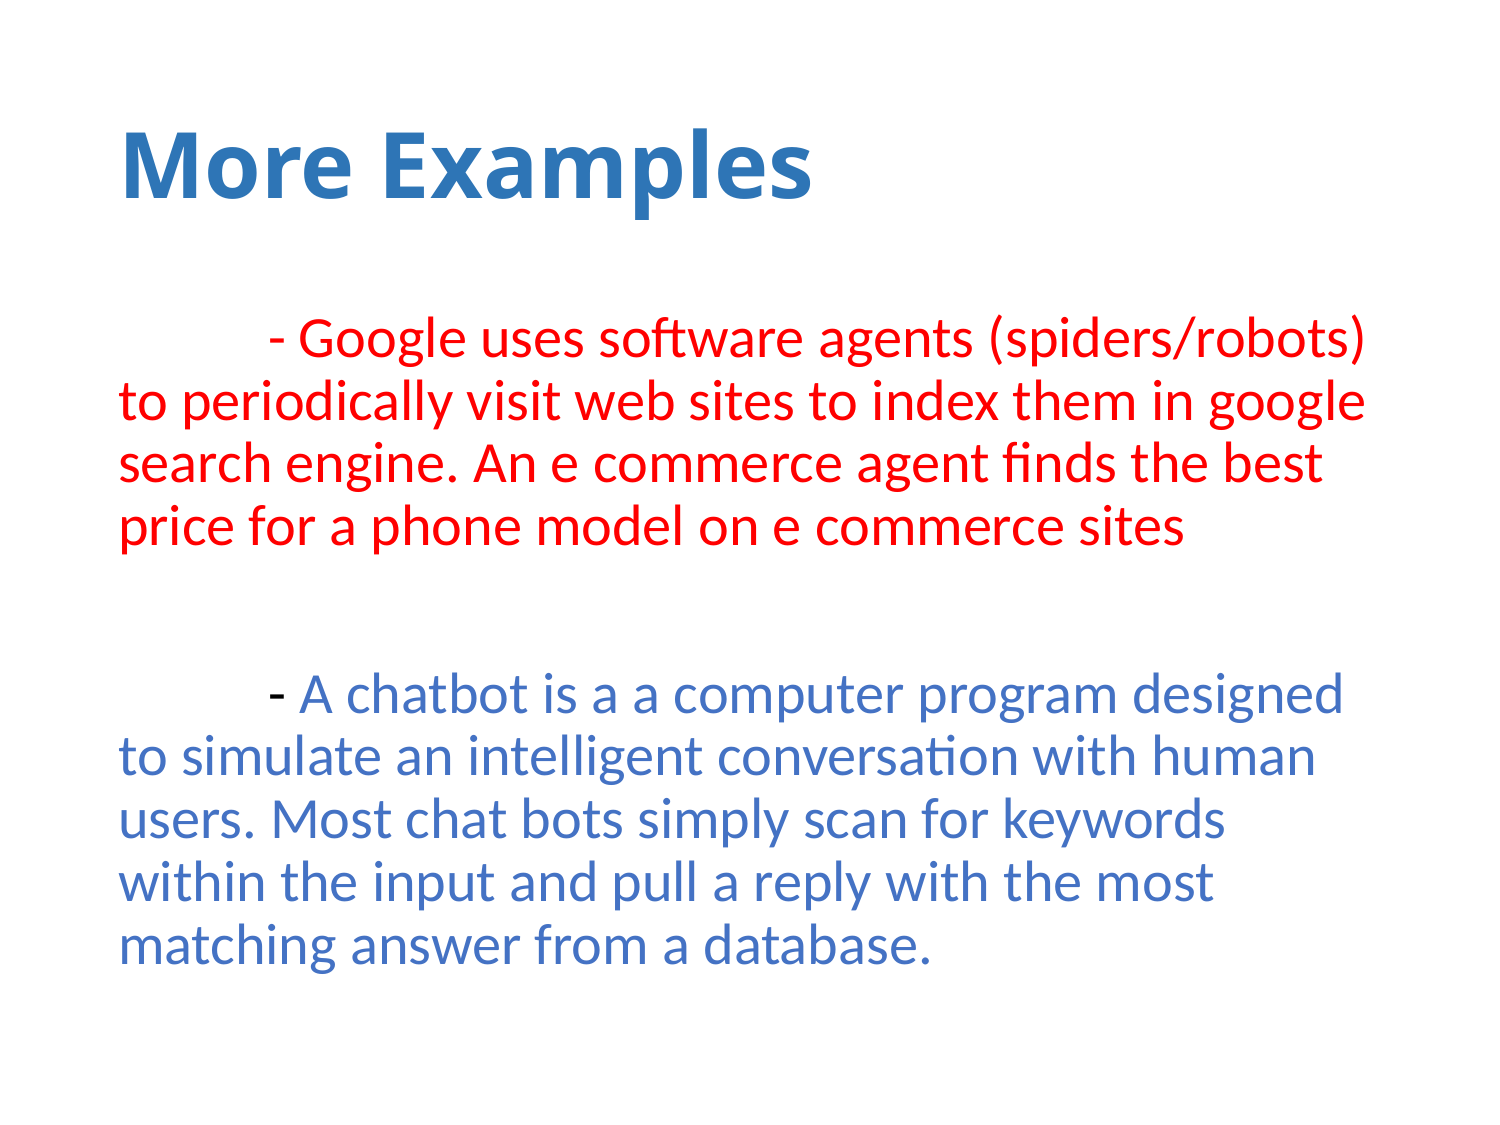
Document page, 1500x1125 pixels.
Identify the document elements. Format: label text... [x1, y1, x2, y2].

list - Google uses software agents (spiders/robots) to periodically visit web sites to index them in google search engine. An e commerce agent finds the best price for a phone model on e commerce sites - A chatbot is a a computer program designed to simulate an intelligent conversation with human users. Most chat bots simply scan for keywords within the input and pull a reply with the most matching answer from a database. [103, 299, 1397, 1014]
title More Examples [103, 59, 1397, 278]
